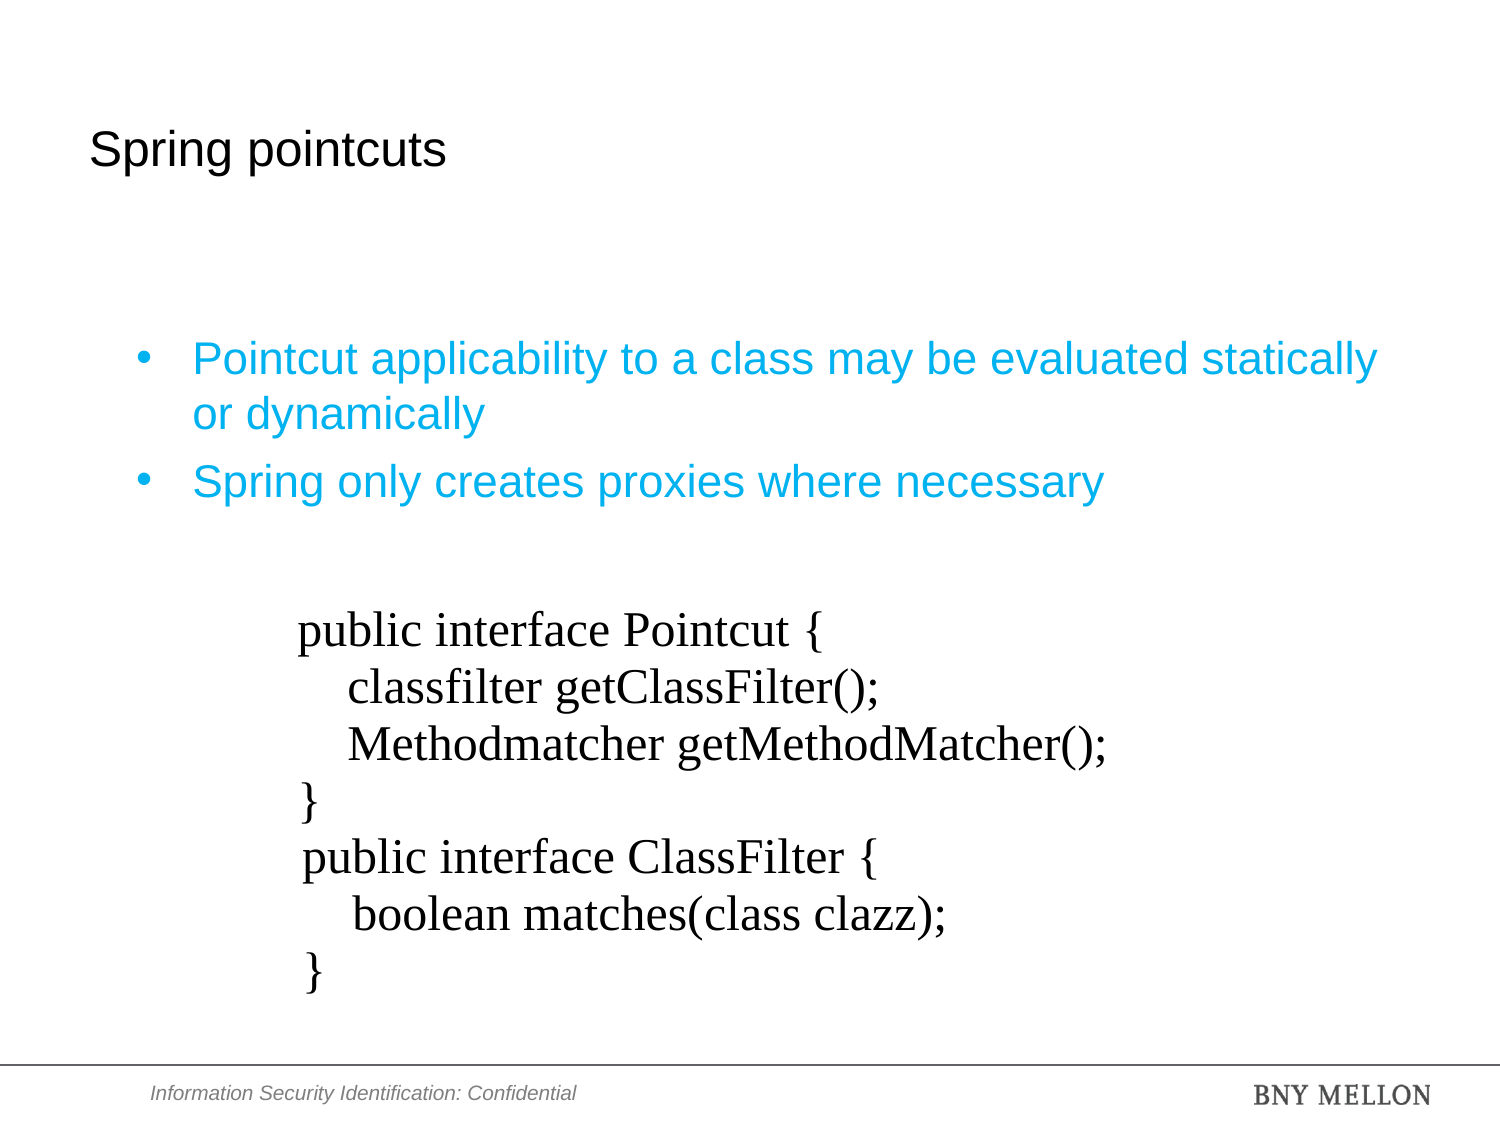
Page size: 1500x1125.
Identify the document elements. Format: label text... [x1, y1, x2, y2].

title Spring pointcuts [88, 55, 1365, 244]
picture [1254, 1084, 1430, 1105]
text_box public interface ClassFilter { boolean matches(class clazz); } [302, 827, 949, 999]
text_box public interface Pointcut { classfilter getClassFilter(); Methodmatcher getMethodMatcher(); } [297, 600, 1109, 829]
list Pointcut applicability to a class may be evaluated statically or dynamically Spring only creates proxies where necessary [136, 328, 1412, 1005]
